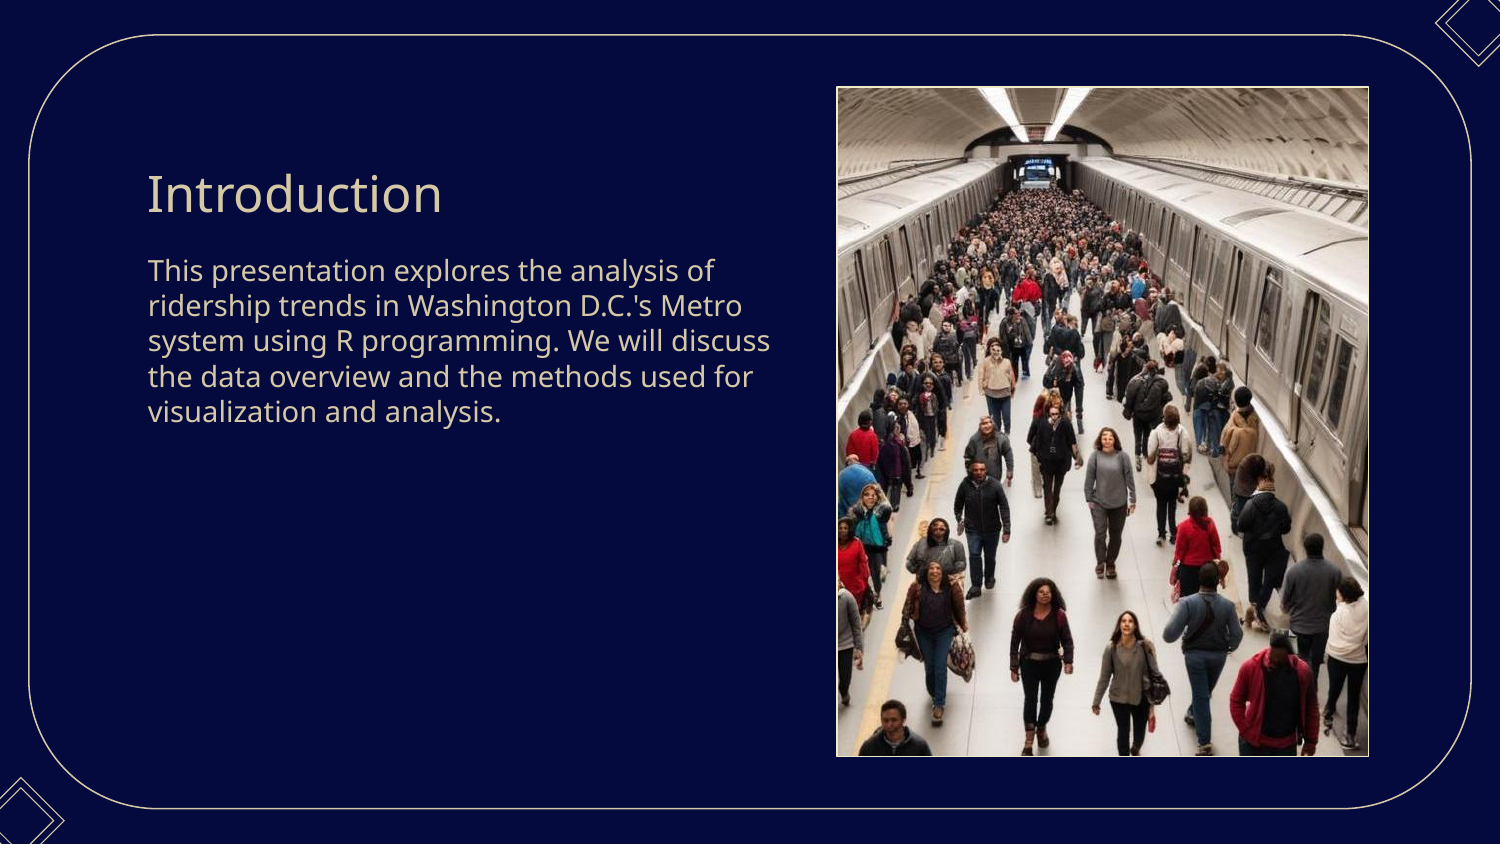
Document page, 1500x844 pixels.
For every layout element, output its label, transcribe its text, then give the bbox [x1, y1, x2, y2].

picture [837, 87, 1368, 757]
list This presentation explores the analysis of ridership trends in Washington D.C.'s Metro system using R programming. We will discuss the data overview and the methods used for visualization and analysis. [132, 237, 797, 697]
title Introduction [132, 146, 797, 237]
